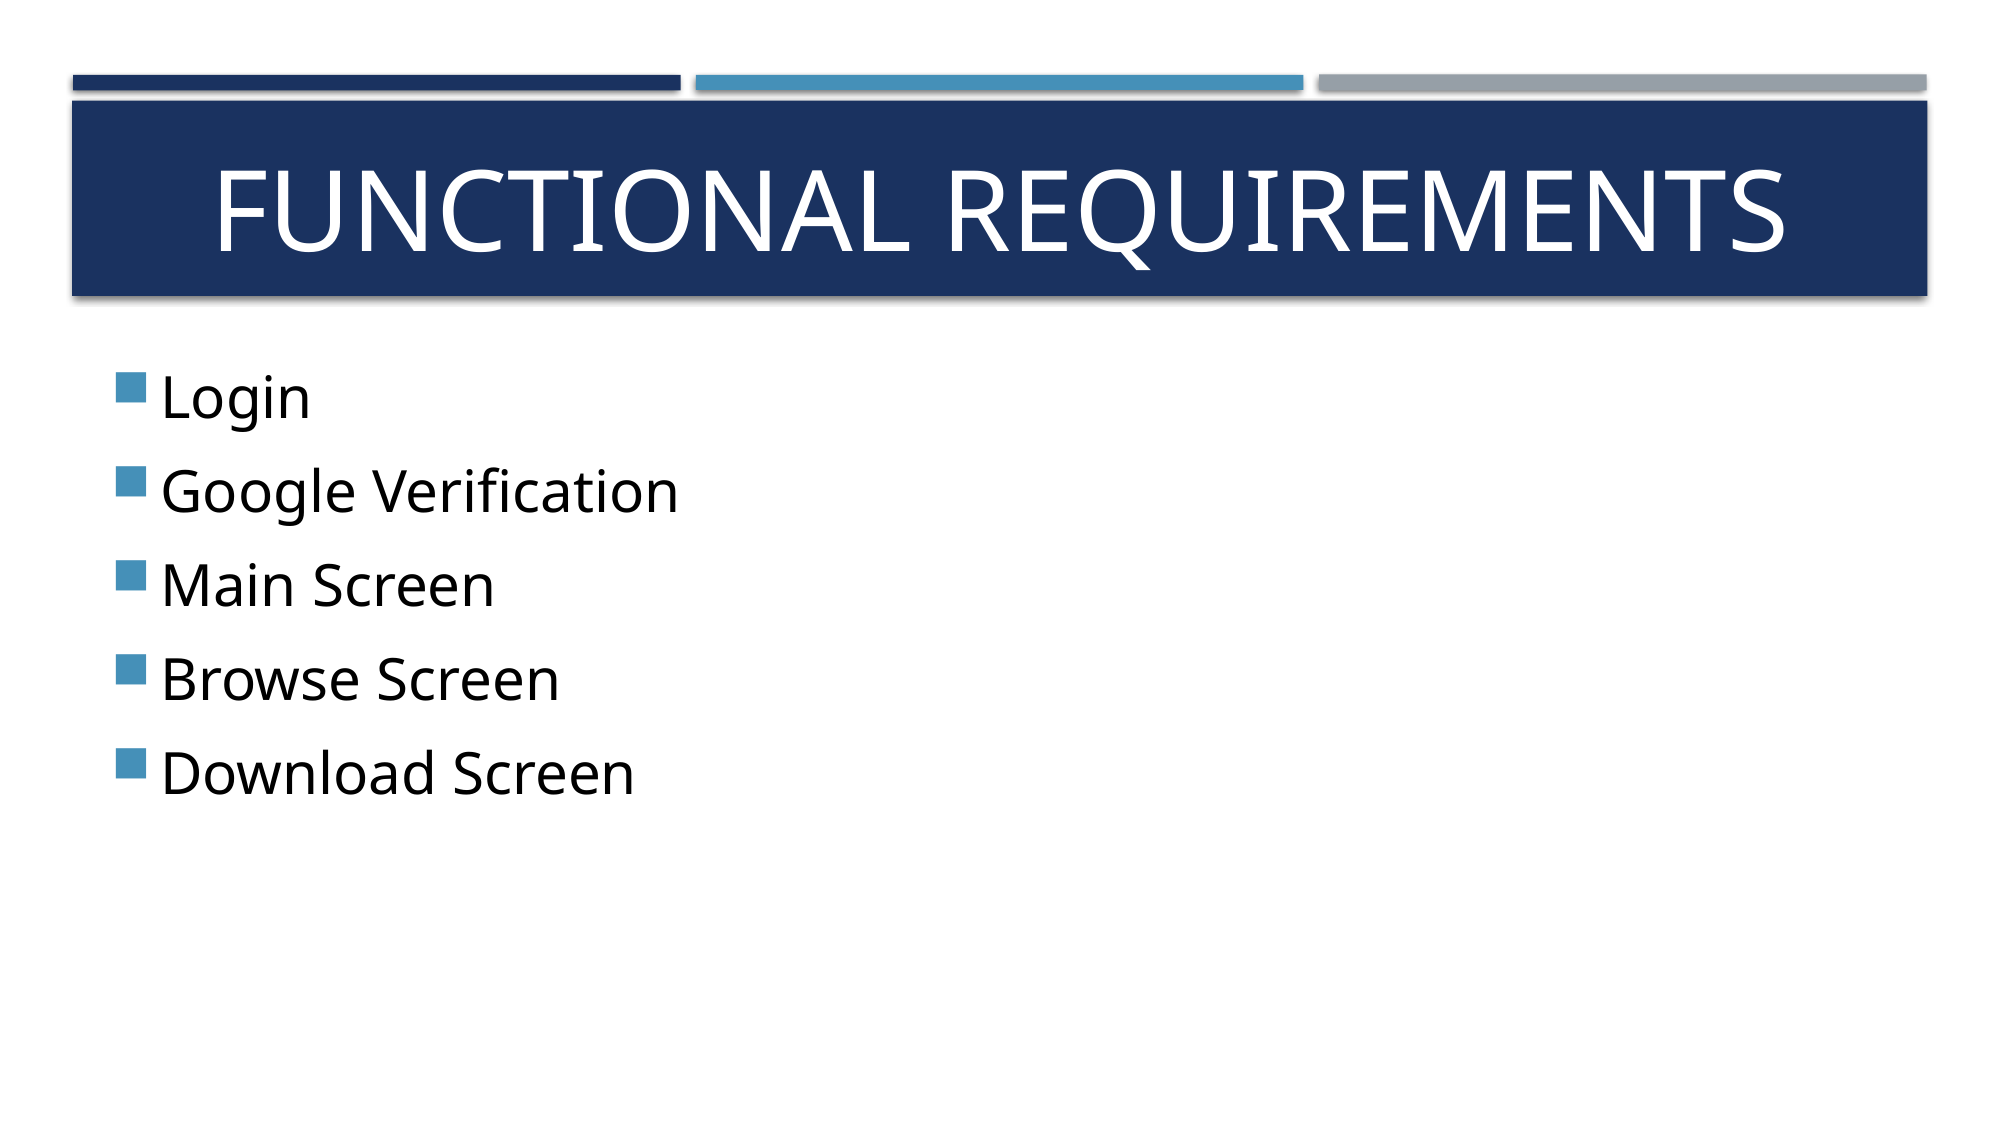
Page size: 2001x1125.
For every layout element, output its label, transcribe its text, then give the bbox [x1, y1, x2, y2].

list Login Google Verification Main Screen Browse Screen Download Screen [95, 281, 1905, 885]
title FUNCTIONAL REQUIREMENTS [95, 115, 1905, 281]
